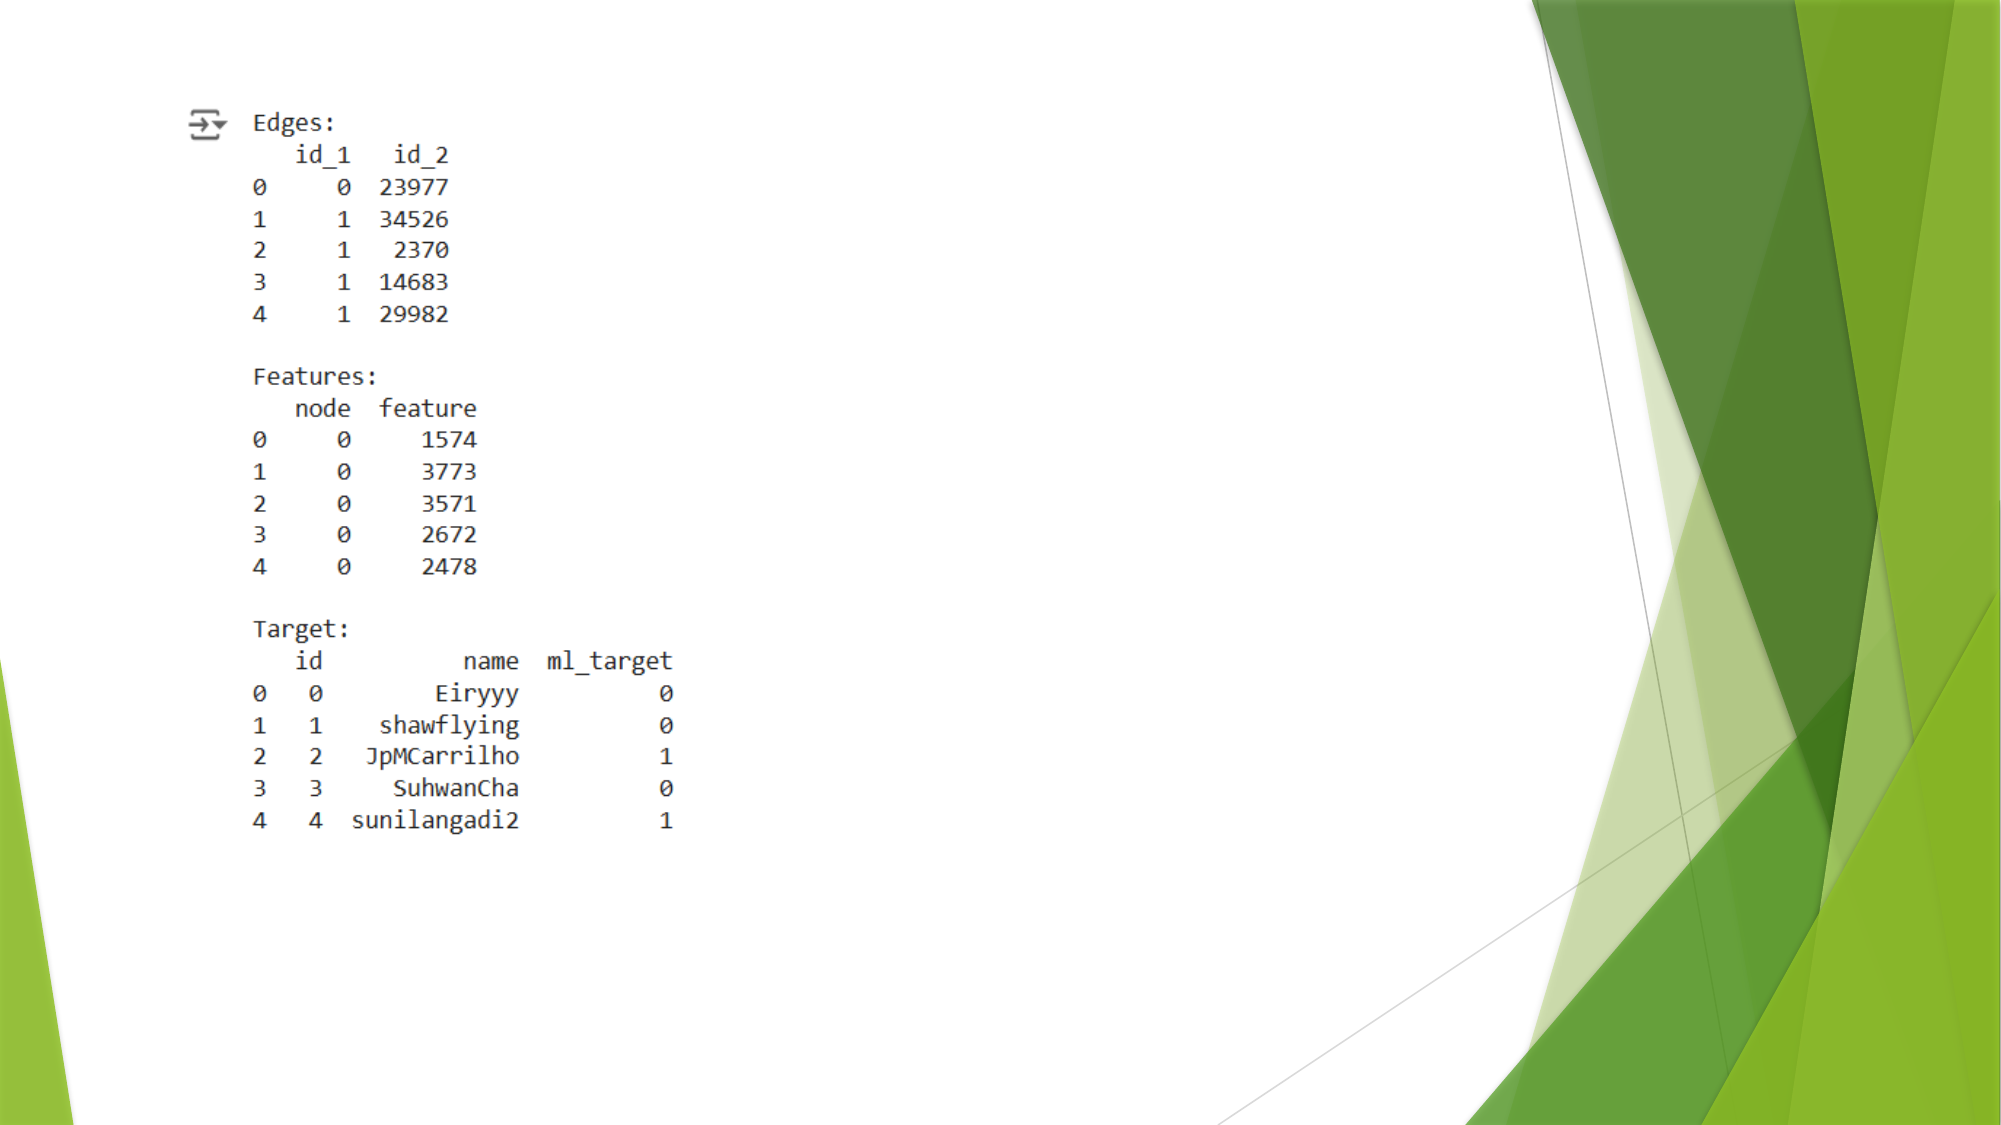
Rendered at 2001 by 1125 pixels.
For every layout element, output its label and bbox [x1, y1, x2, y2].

list [160, 99, 981, 865]
